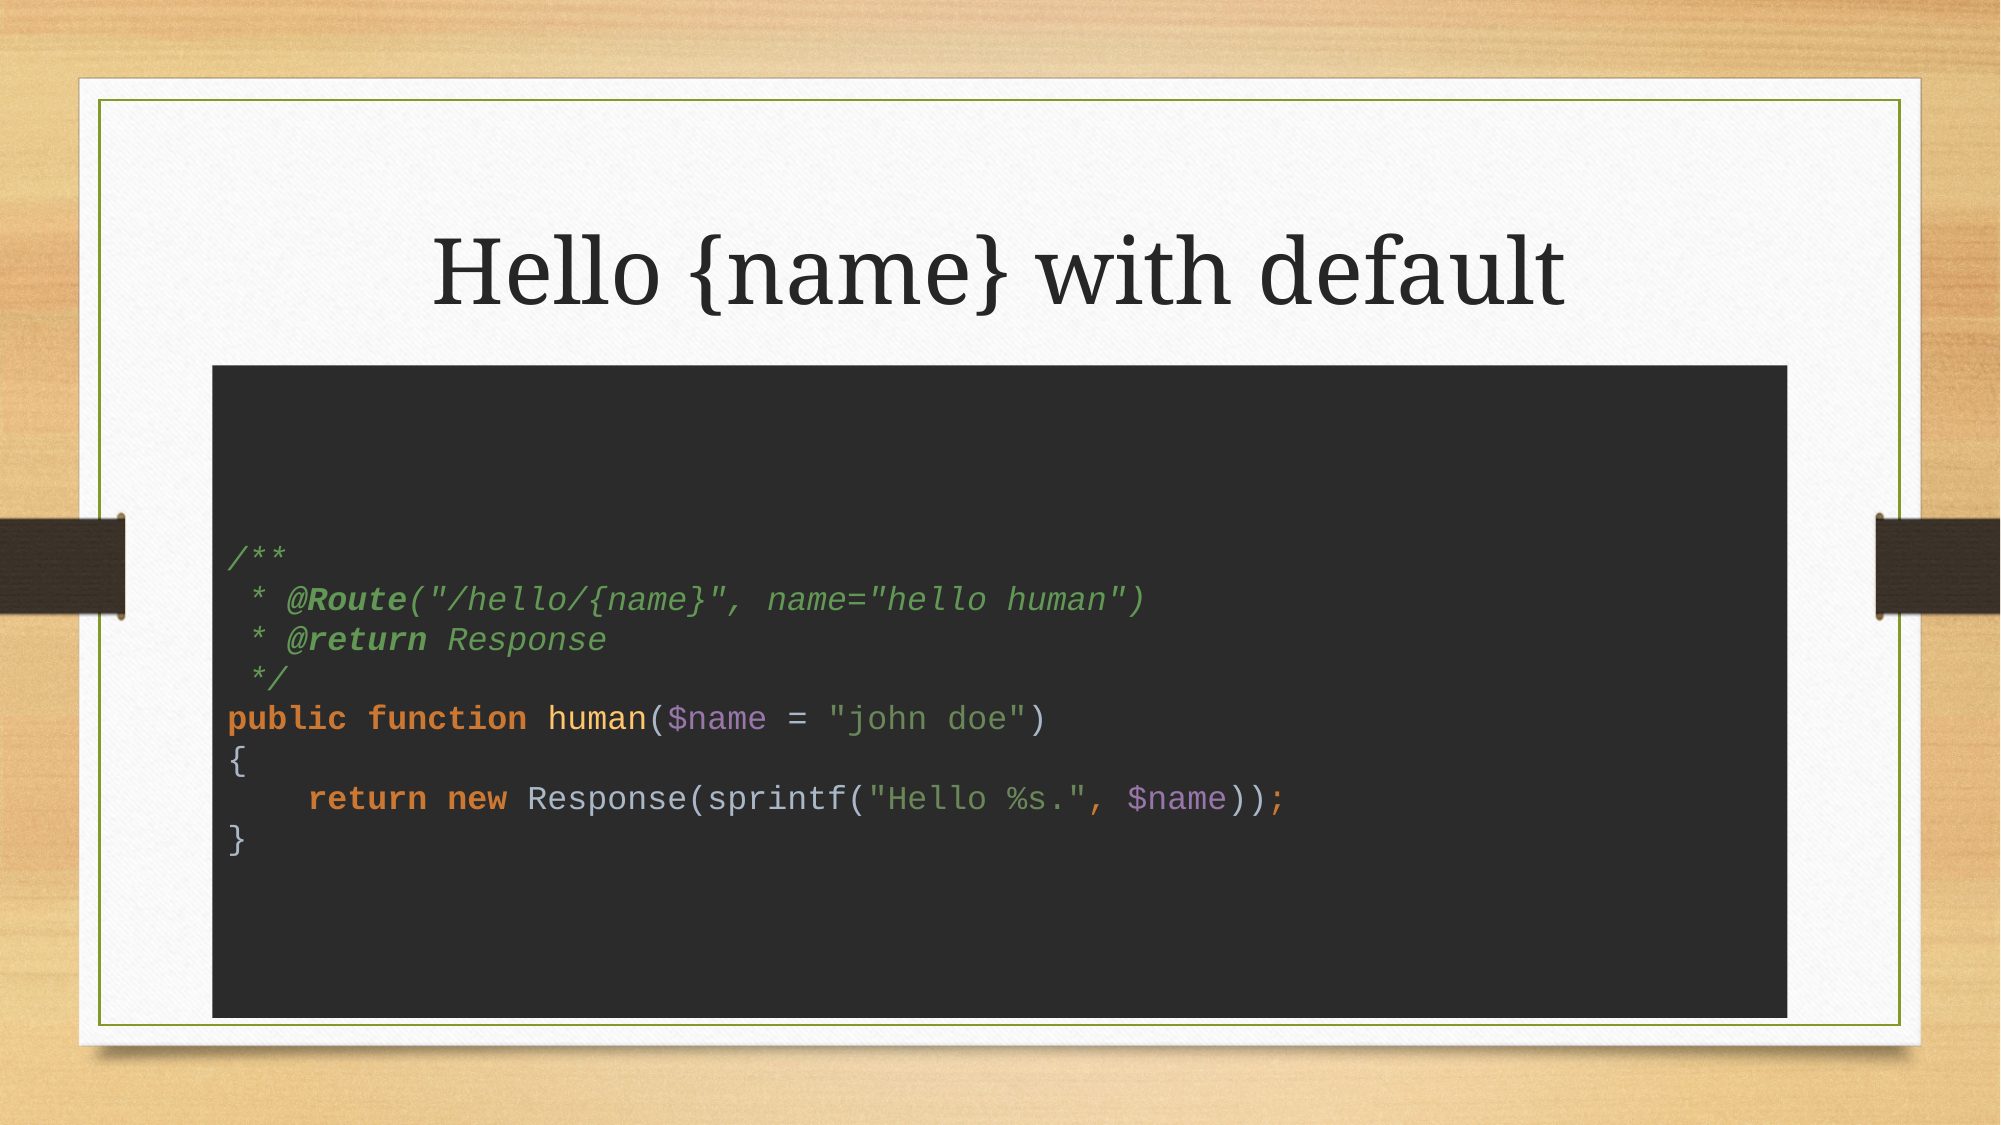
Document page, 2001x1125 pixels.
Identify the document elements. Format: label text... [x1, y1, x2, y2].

title Hello {name} with default [212, 161, 1788, 365]
picture [0, 0, 2001, 1125]
list /** * @Route("/hello/{name}", name="hello human") * @return Response */ public function human($name = "john doe") { return new Response(sprintf("Hello %s.", $name)); } [212, 365, 1788, 1018]
